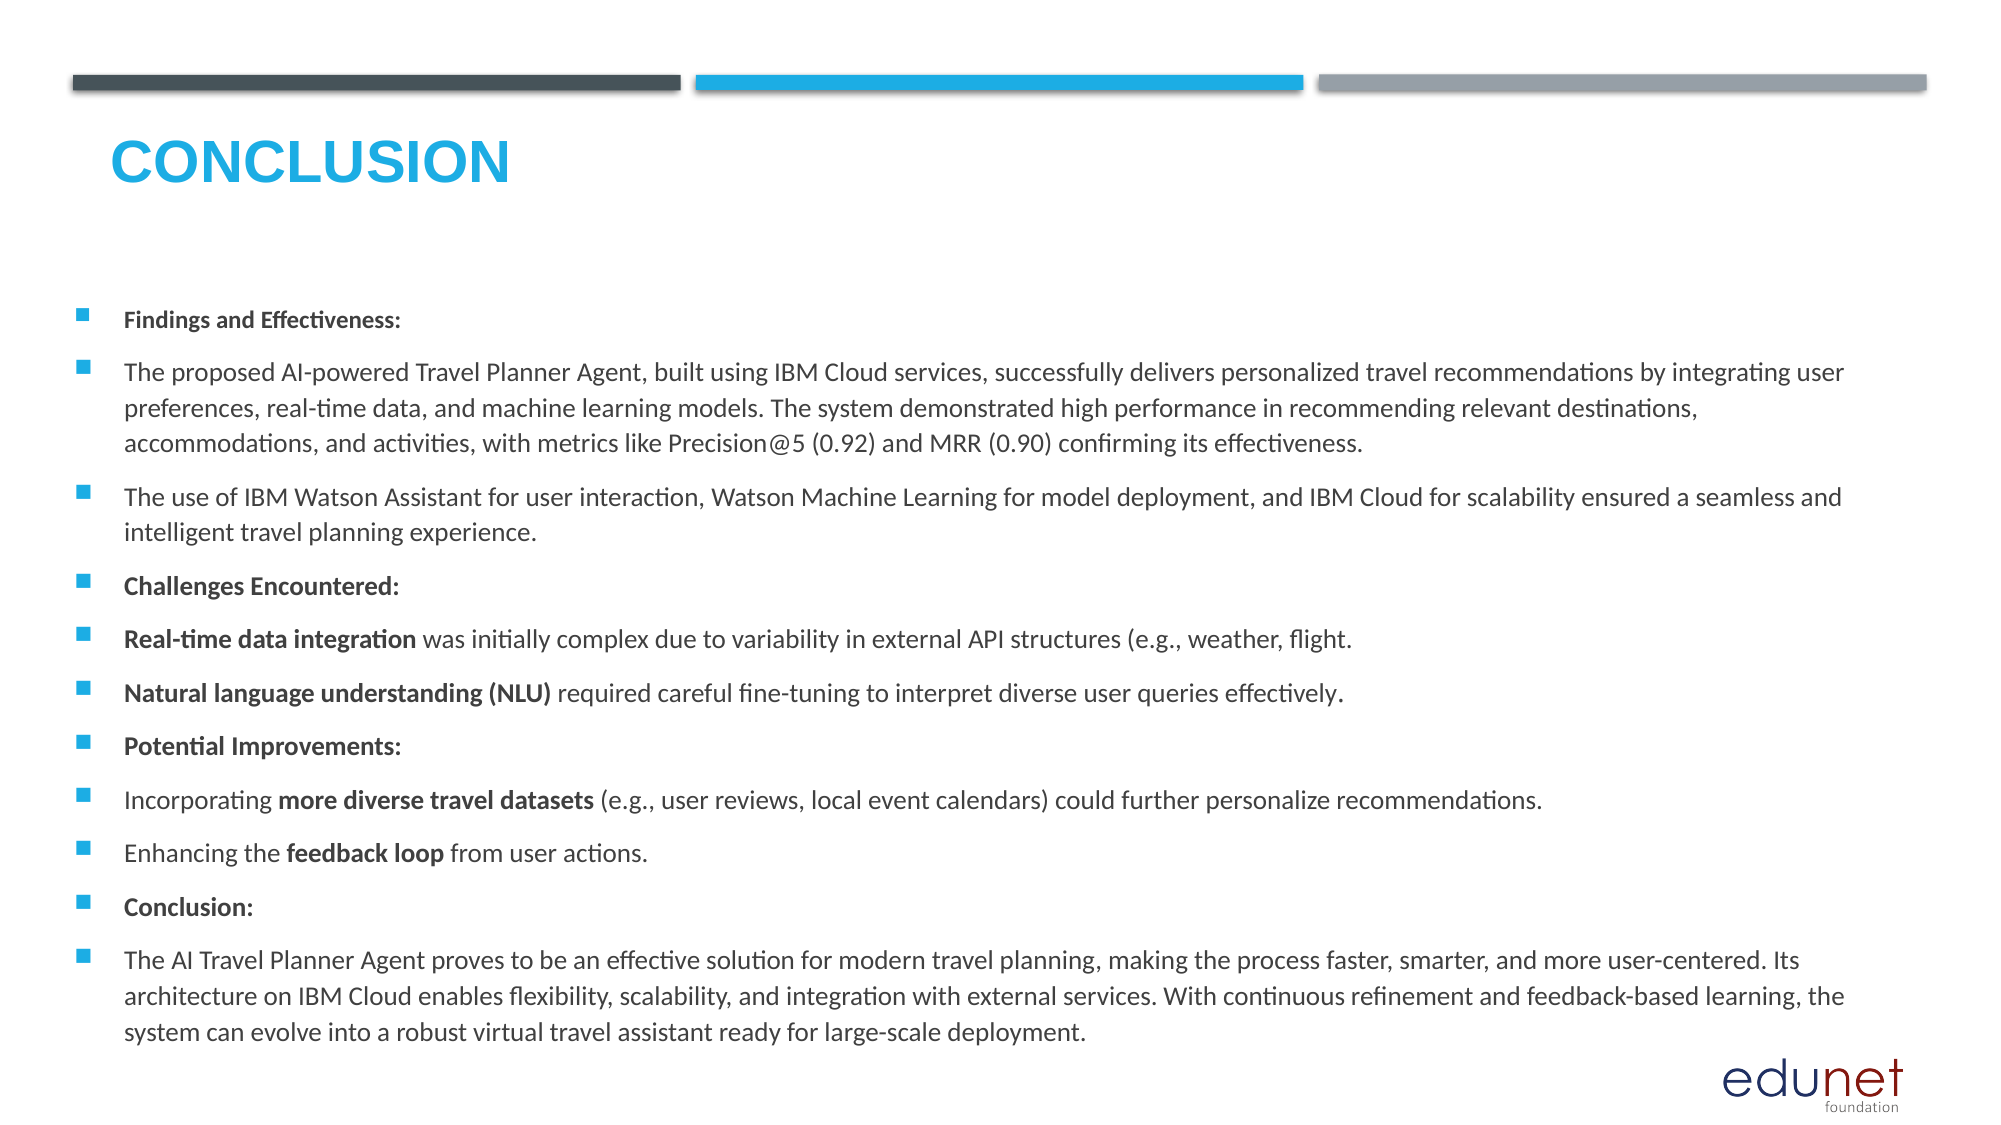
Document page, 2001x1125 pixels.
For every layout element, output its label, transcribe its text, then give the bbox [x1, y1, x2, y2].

title Conclusion [95, 115, 1905, 203]
picture [1719, 1056, 1905, 1116]
list Findings and Effectiveness: The proposed AI-powered Travel Planner Agent, built using IBM Cloud services, successfully delivers personalized travel recommendations by integrating user preferences, real-time data, and machine learning models. The system demonstrated high performance in recommending relevant destinations, accommodations, and activities, with metrics like Precision@5 (0.92) and MRR (0.90) confirming its effectiveness. The use of IBM Watson Assistant for user interaction, Watson Machine Learning for model deployment, and IBM Cloud for scalability ensured a seamless and intelligent travel planning experience. Challenges Encountered: Real-time data integration was initially complex due to variability in external API structures (e.g., weather, flight. Natural language understanding (NLU) required careful fine-tuning to interpret diverse user queries effectively. Potential Improvements: Incorporating more diverse travel datasets (e.g., user reviews, local event calendars) could further personalize recommendations. Enhancing the feedback loop from user actions. Conclusion: The AI Travel Planner Agent proves to be an effective solution for modern travel planning, making the process faster, smarter, and more user-centered. Its architecture on IBM Cloud enables flexibility, scalability, and integration with external services. With continuous refinement and feedback-based learning, the system can evolve into a robust virtual travel assistant ready for large-scale deployment. [58, 293, 1869, 1060]
